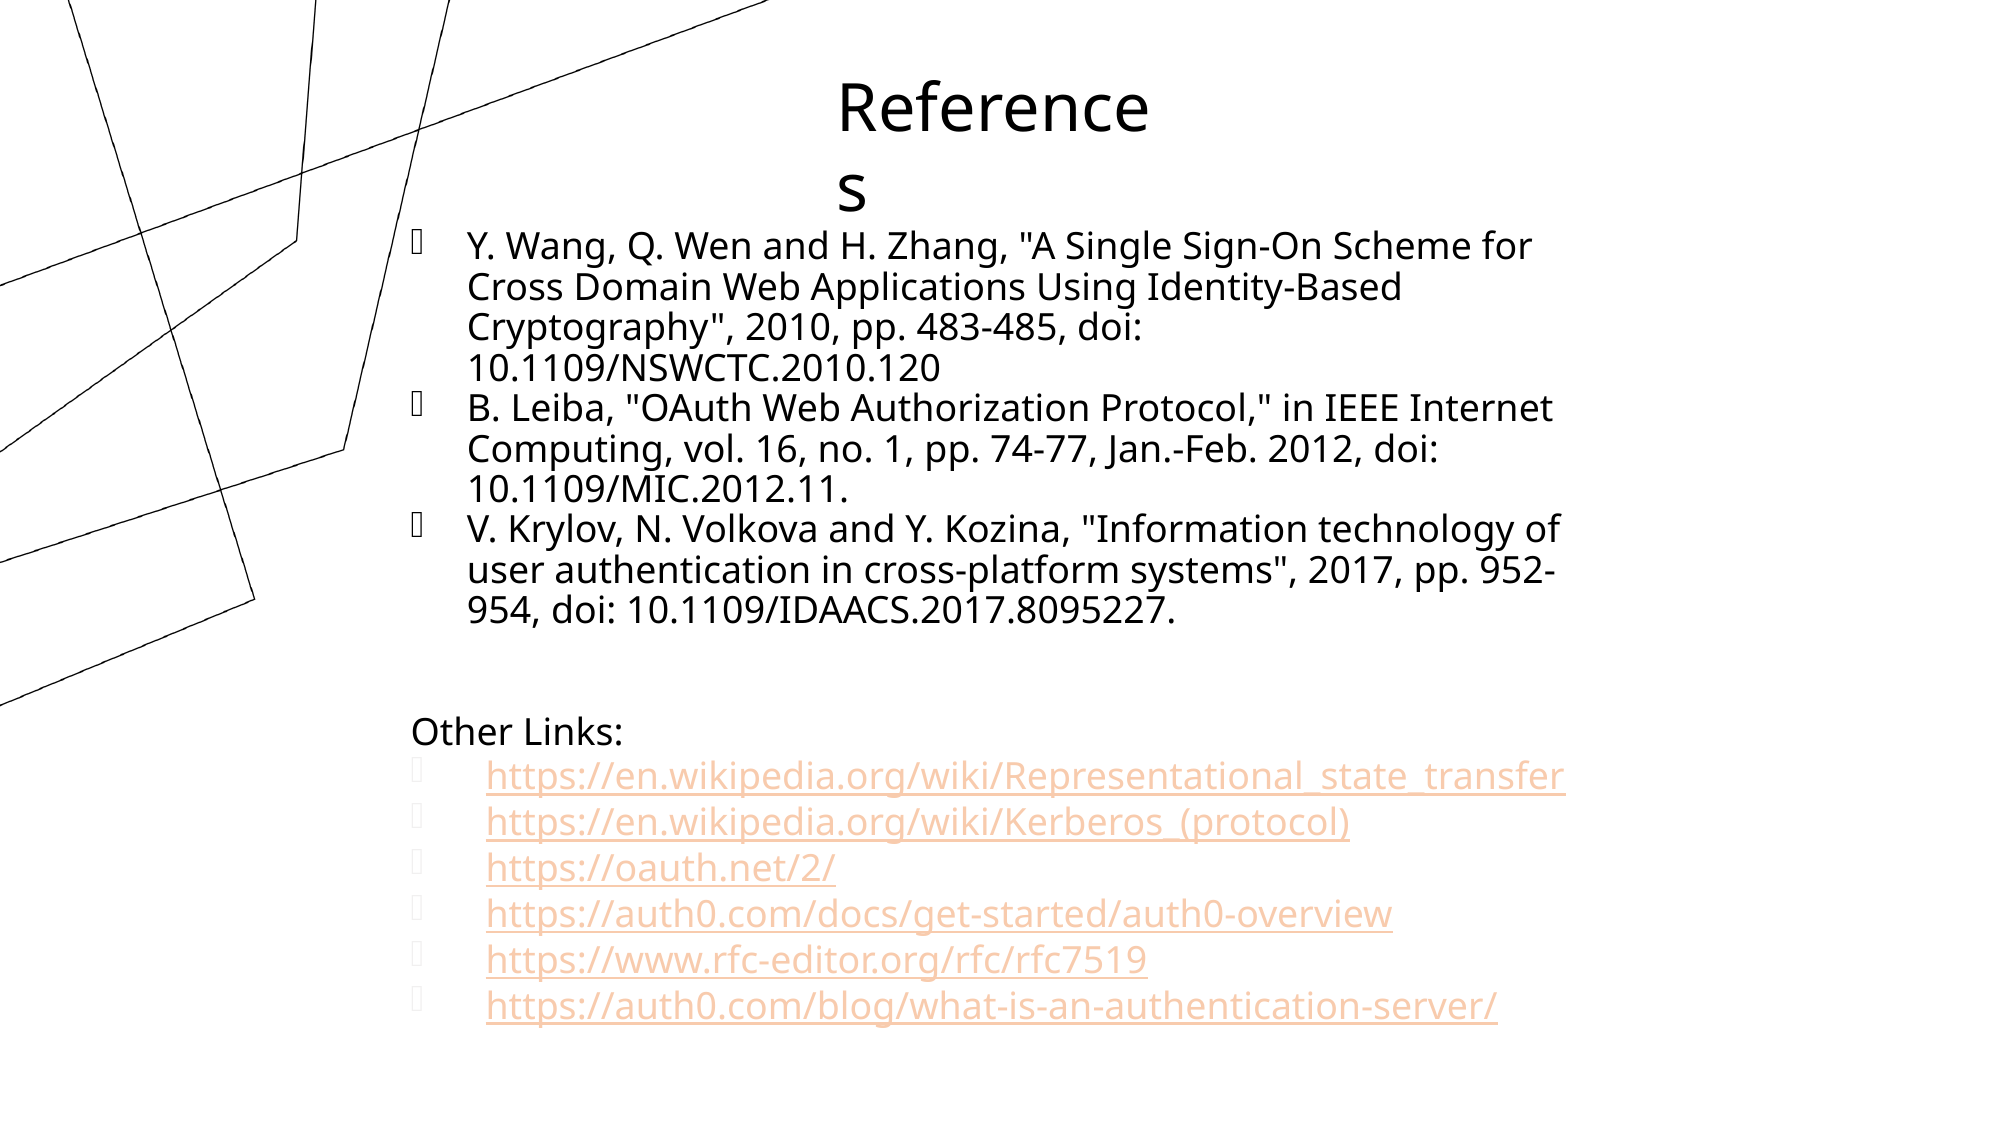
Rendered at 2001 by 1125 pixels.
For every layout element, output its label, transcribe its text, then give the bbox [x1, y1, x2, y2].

picture [0, 0, 803, 720]
text_box Y. Wang, Q. Wen and H. Zhang, "A Single Sign-On Scheme for Cross Domain Web Applications Using Identity-Based Cryptography", 2010, pp. 483-485, doi: 10.1109/NSWCTC.2010.120 B. Leiba, "OAuth Web Authorization Protocol," in IEEE Internet Computing, vol. 16, no. 1, pp. 74-77, Jan.-Feb. 2012, doi: 10.1109/MIC.2012.11. V. Krylov, N. Volkova and Y. Kozina, "Information technology of user authentication in cross-platform systems", 2017, pp. 952-954, doi: 10.1109/IDAACS.2017.8095227. Other Links: https://en.wikipedia.org/wiki/Representational_state_transfer https://en.wikipedia.org/wiki/Kerberos_(protocol) https://oauth.net/2/ https://auth0.com/docs/get-started/auth0-overview https://www.rfc-editor.org/rfc/rfc7519 https://auth0.com/blog/what-is-an-authentication-server/ [395, 219, 1604, 1036]
text_box References [821, 57, 1178, 233]
